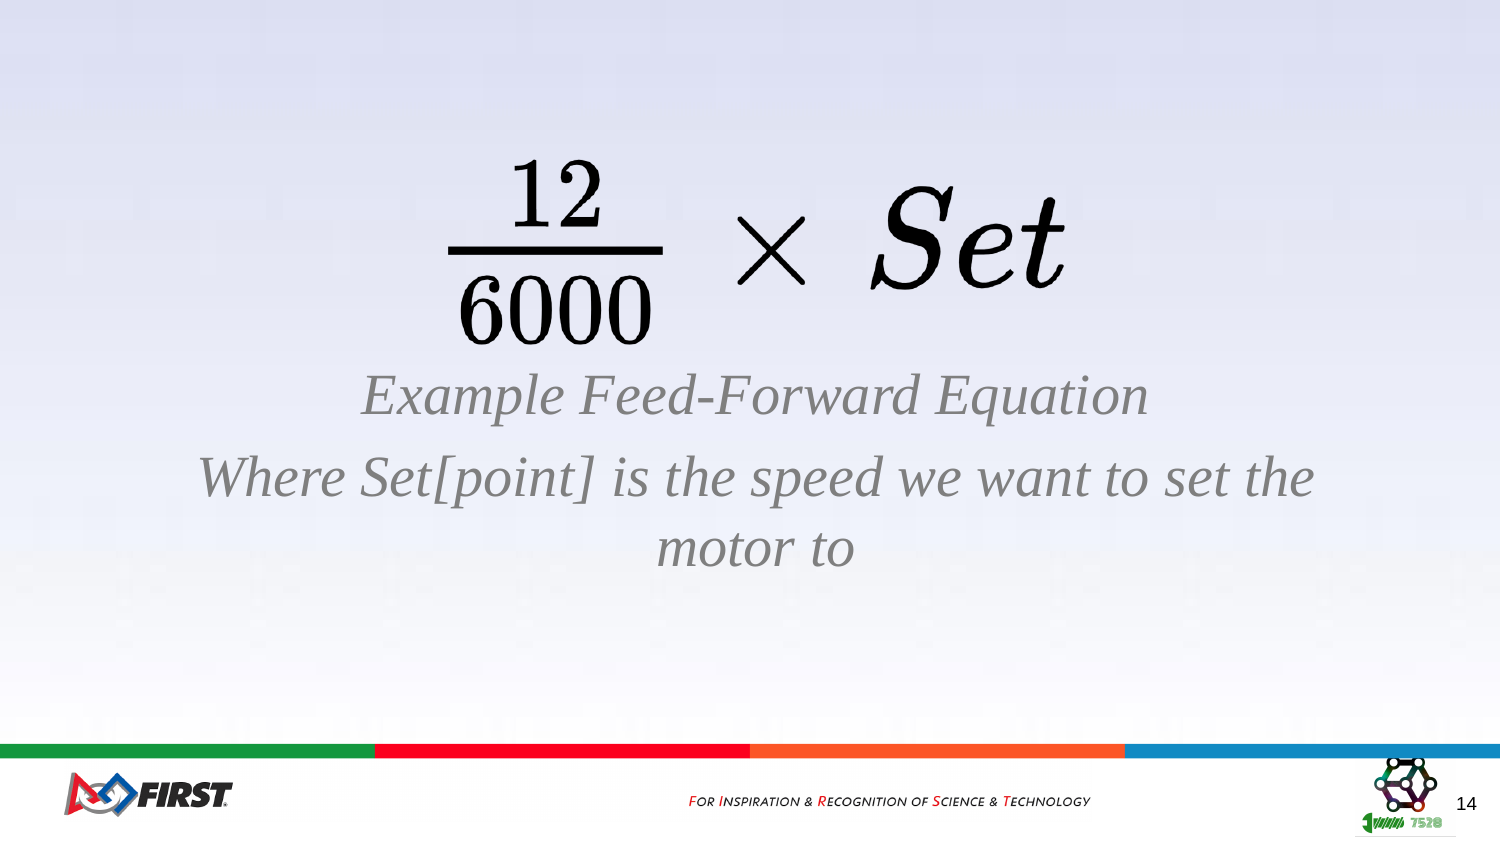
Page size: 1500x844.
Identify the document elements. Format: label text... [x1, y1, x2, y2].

picture [1355, 759, 1456, 837]
list Example Feed-Forward Equation Where Set[point] is the speed we want to set the motor to [118, 349, 1394, 534]
picture [0, 0, 1500, 743]
picture [64, 759, 1092, 822]
